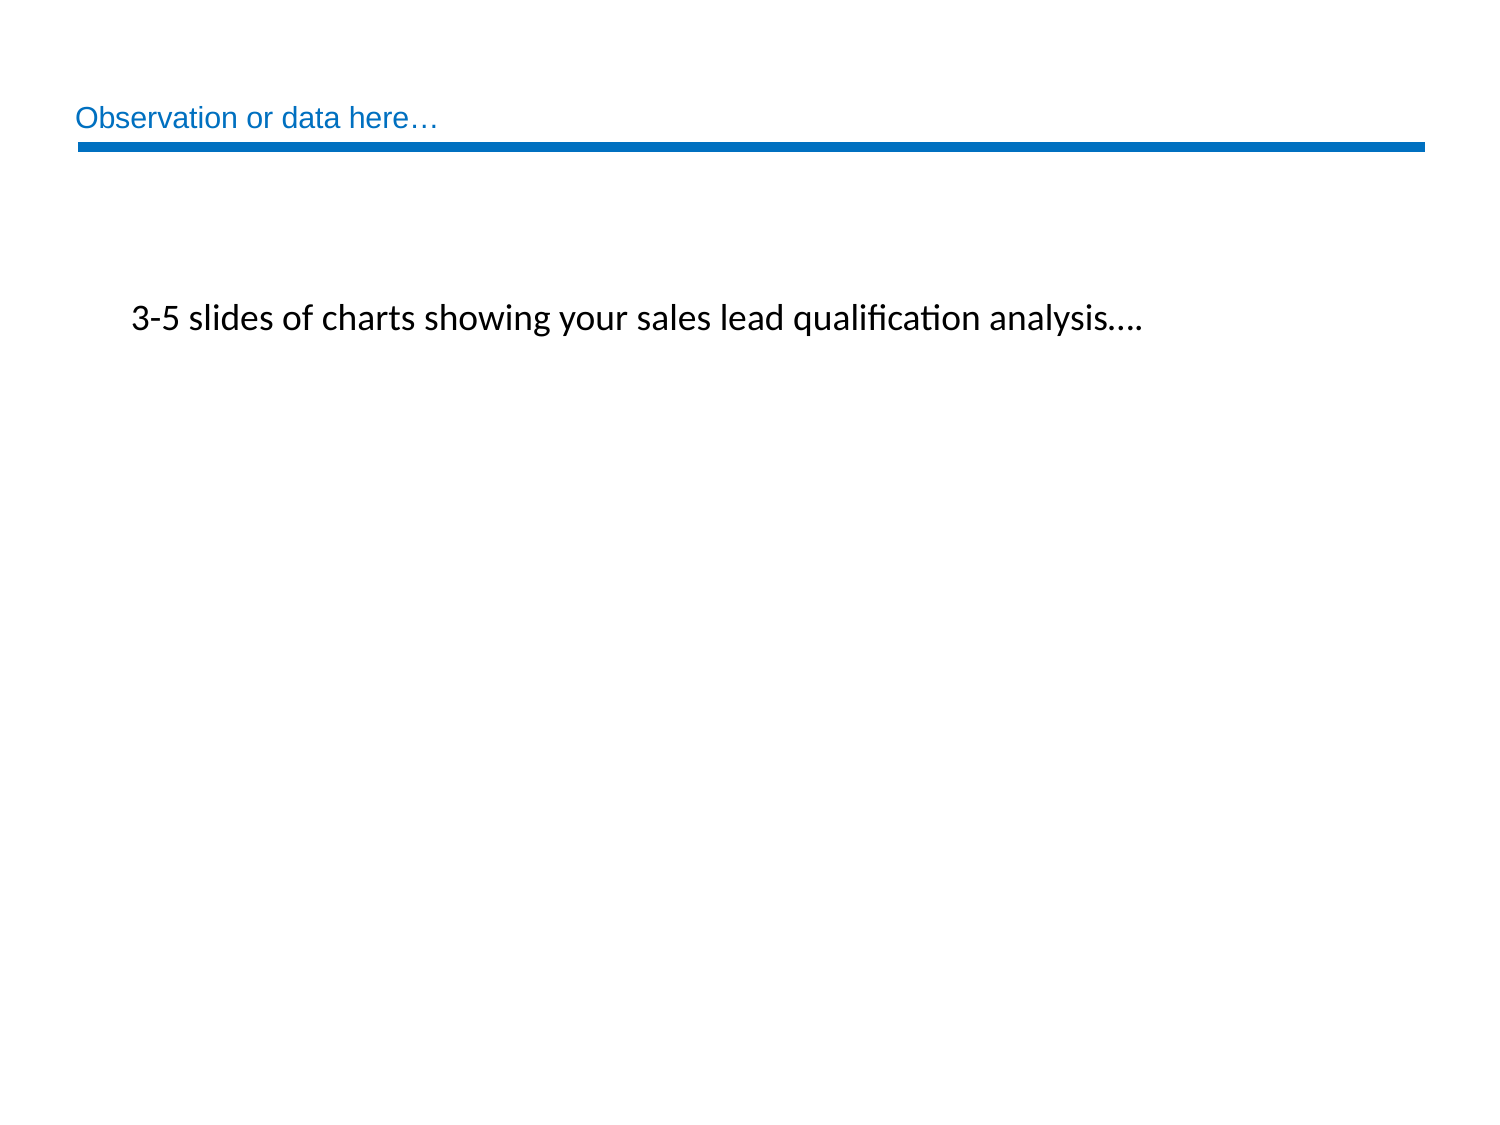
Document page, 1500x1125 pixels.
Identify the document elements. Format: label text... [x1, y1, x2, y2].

title Observation or data here… [75, 96, 1425, 143]
text_box 3-5 slides of charts showing your sales lead qualification analysis…. [116, 285, 1193, 345]
